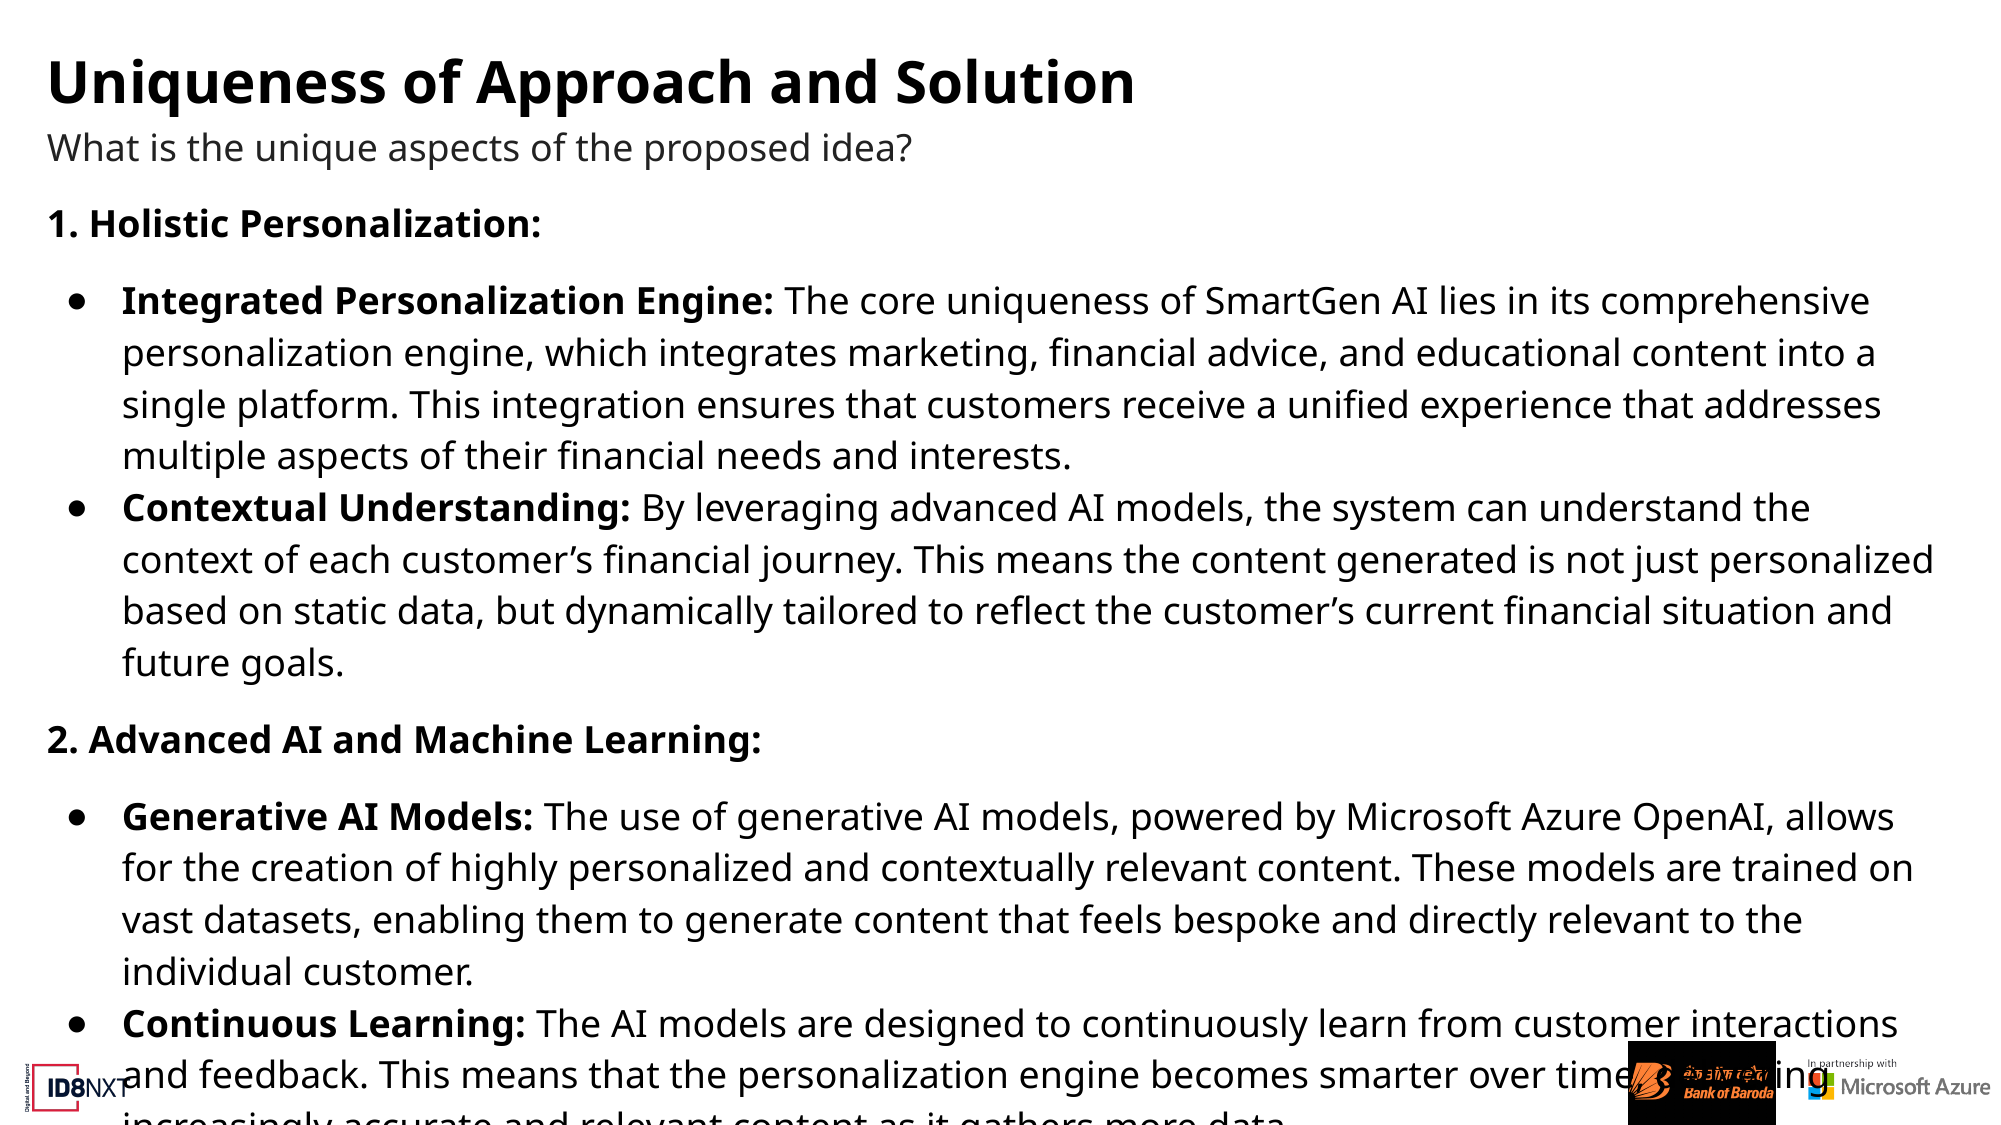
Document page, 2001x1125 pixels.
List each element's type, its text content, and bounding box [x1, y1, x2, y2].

text_box Uniqueness of Approach and Solution What is the unique aspects of the proposed idea? 1. Holistic Personalization: Integrated Personalization Engine: The core uniqueness of SmartGen AI lies in its comprehensive personalization engine, which integrates marketing, financial advice, and educational content into a single platform. This integration ensures that customers receive a unified experience that addresses multiple aspects of their financial needs and interests. Contextual Understanding: By leveraging advanced AI models, the system can understand the context of each customer’s financial journey. This means the content generated is not just personalized based on static data, but dynamically tailored to reflect the customer’s current financial situation and future goals. 2. Advanced AI and Machine Learning: Generative AI Models: The use of generative AI models, powered by Microsoft Azure OpenAI, allows for the creation of highly personalized and contextually relevant content. These models are trained on vast datasets, enabling them to generate content that feels bespoke and directly relevant to the individual customer. Continuous Learning: The AI models are designed to continuously learn from customer interactions and feedback. This means that the personalization engine becomes smarter over time, delivering increasingly accurate and relevant content as it gathers more data. [31, 19, 1968, 1048]
picture [1806, 1057, 1992, 1102]
picture [17, 1052, 138, 1123]
picture [1628, 1048, 1776, 1125]
